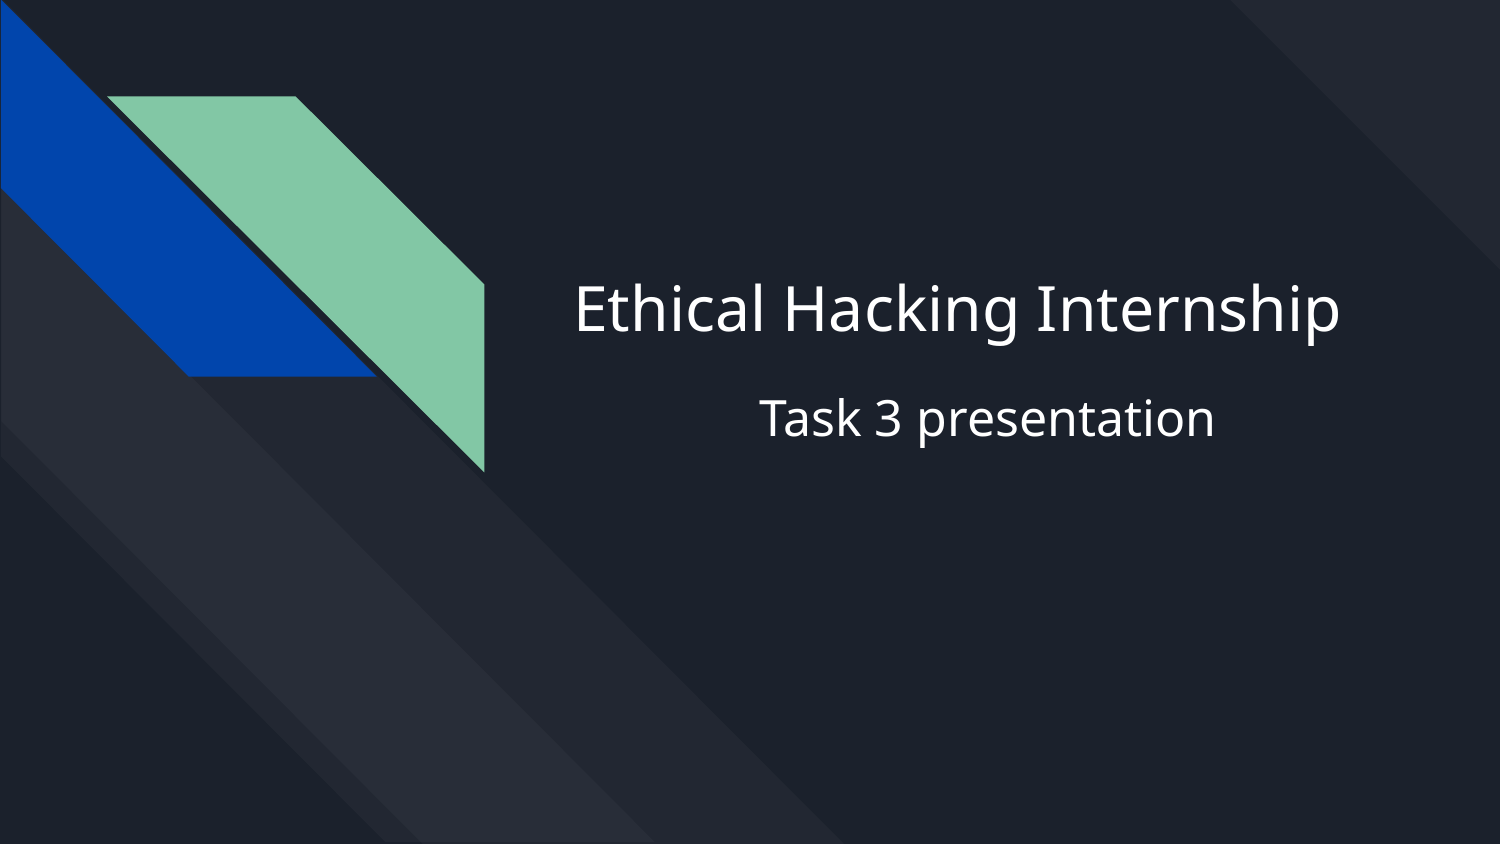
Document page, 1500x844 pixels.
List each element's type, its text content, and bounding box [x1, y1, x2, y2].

title Ethical Hacking Internship [536, 190, 1440, 408]
subtitle Task 3 presentation [594, 367, 1383, 476]
